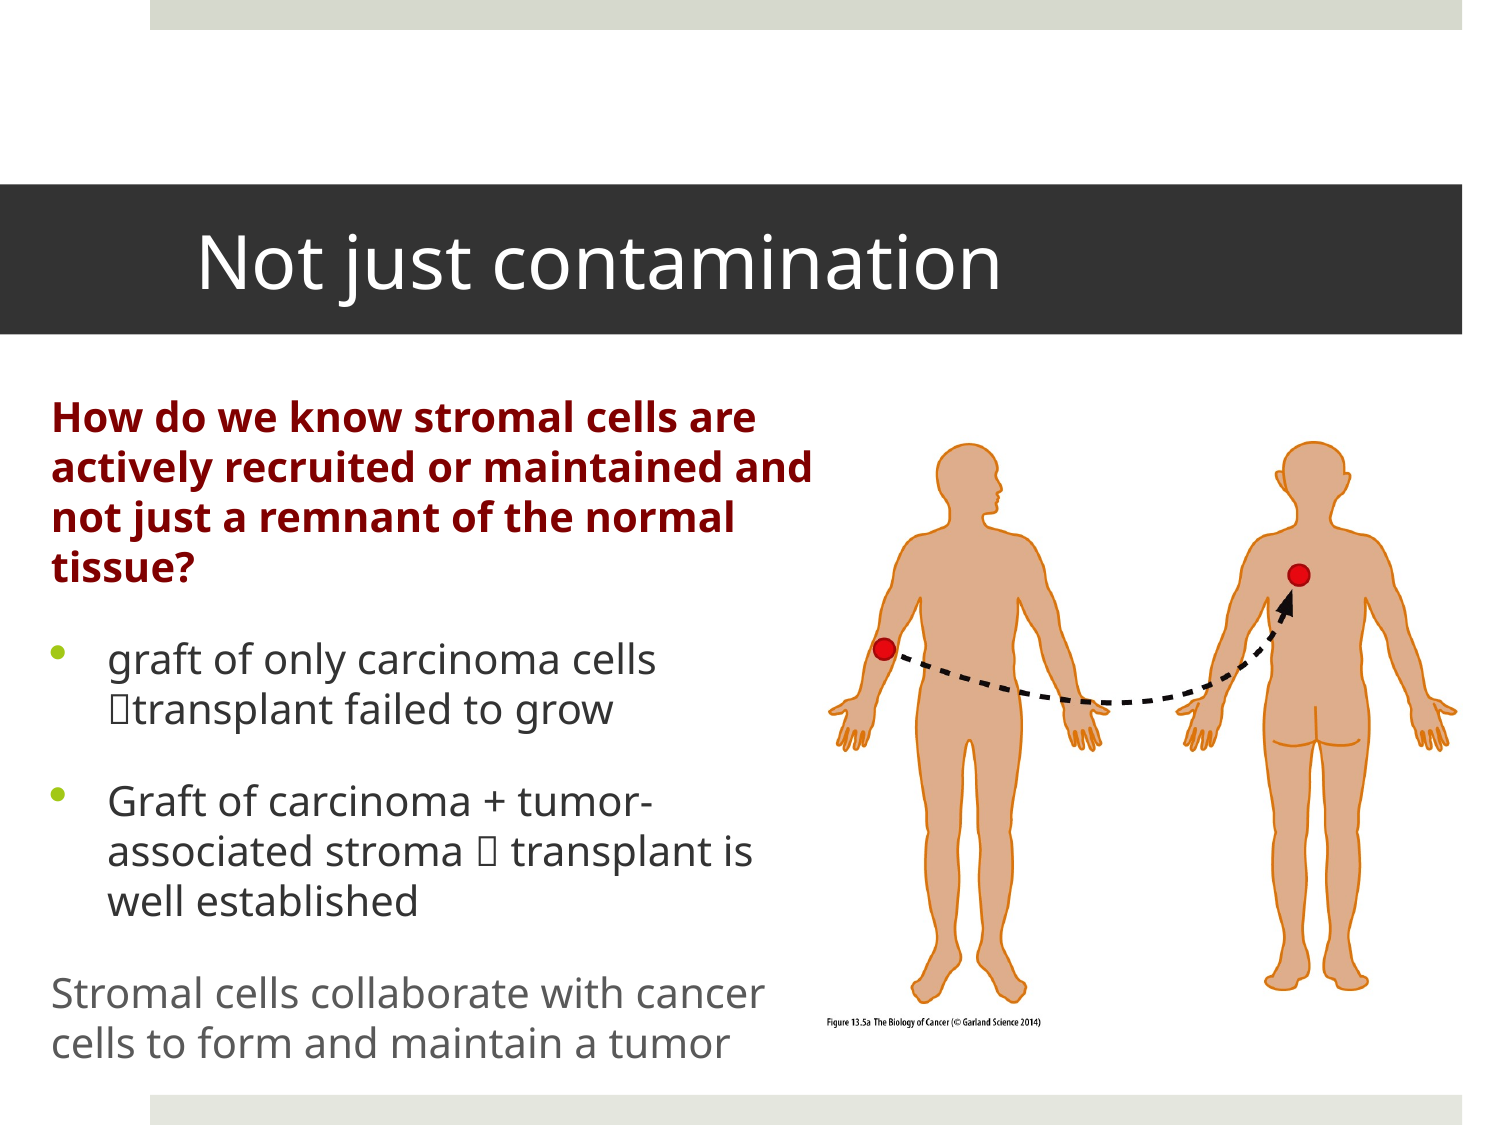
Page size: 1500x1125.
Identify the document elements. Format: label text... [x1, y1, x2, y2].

picture [821, 435, 1463, 1030]
title Not just contamination [0, 184, 1463, 335]
list How do we know stromal cells are actively recruited or maintained and not just a remnant of the normal tissue? graft of only carcinoma cells transplant failed to grow Graft of carcinoma + tumor-associated stroma  transplant is well established Stromal cells collaborate with cancer cells to form and maintain a tumor [35, 383, 837, 1082]
